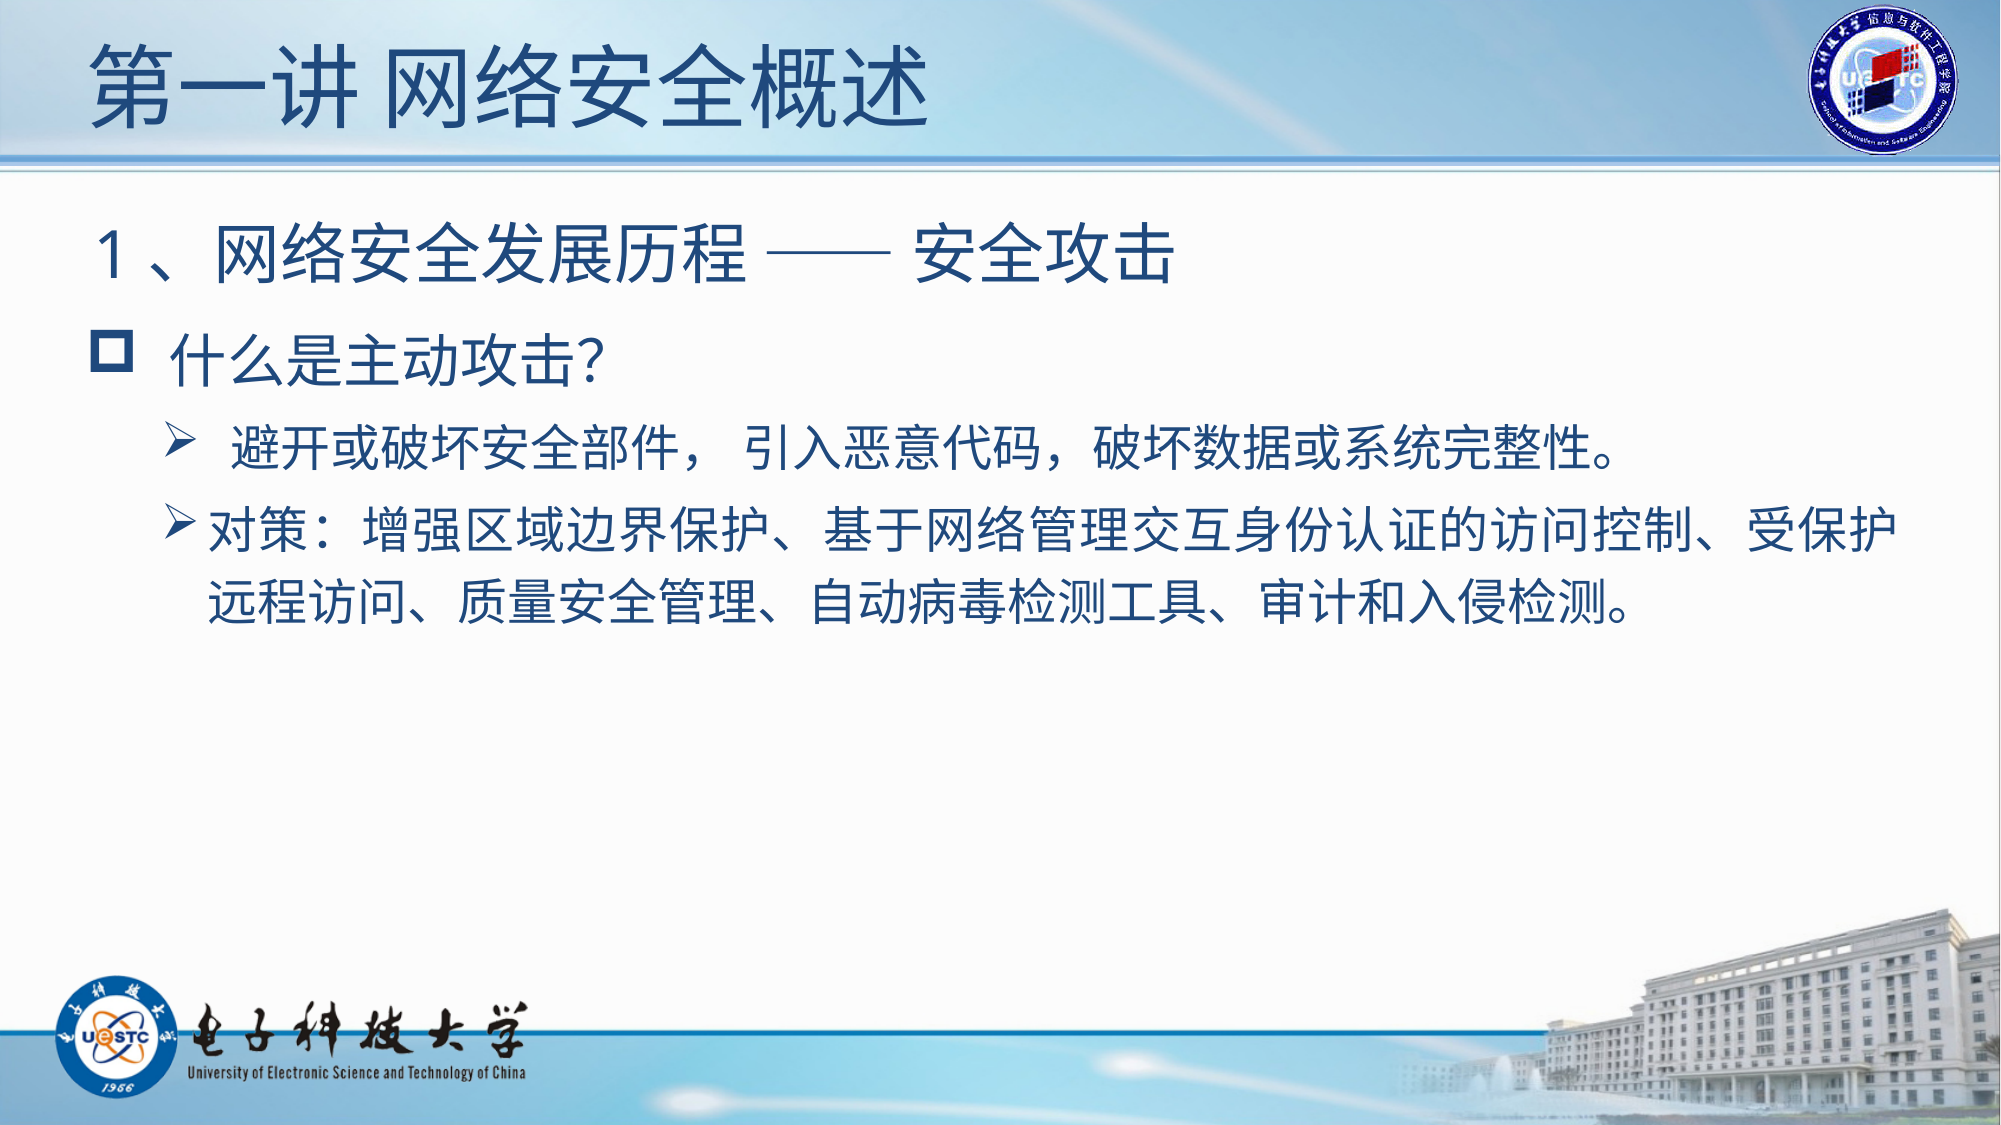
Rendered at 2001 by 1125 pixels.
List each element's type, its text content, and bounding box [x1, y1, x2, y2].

text_box 1、网络安全发展历程 —— 安全攻击 [78, 204, 1194, 300]
list 什么是主动攻击？ 避开或破坏安全部件， 引入恶意代码，破坏数据或系统完整性。 对策：增强区域边界保护、基于网络管理交互身份认证的访问控制、受保护远程访问、质量安全管理、自动病毒检测工具、审计和入侵检测。 [70, 302, 1914, 965]
picture [0, 0, 2001, 1125]
title 第一讲 网络安全概述 [70, 12, 1725, 159]
